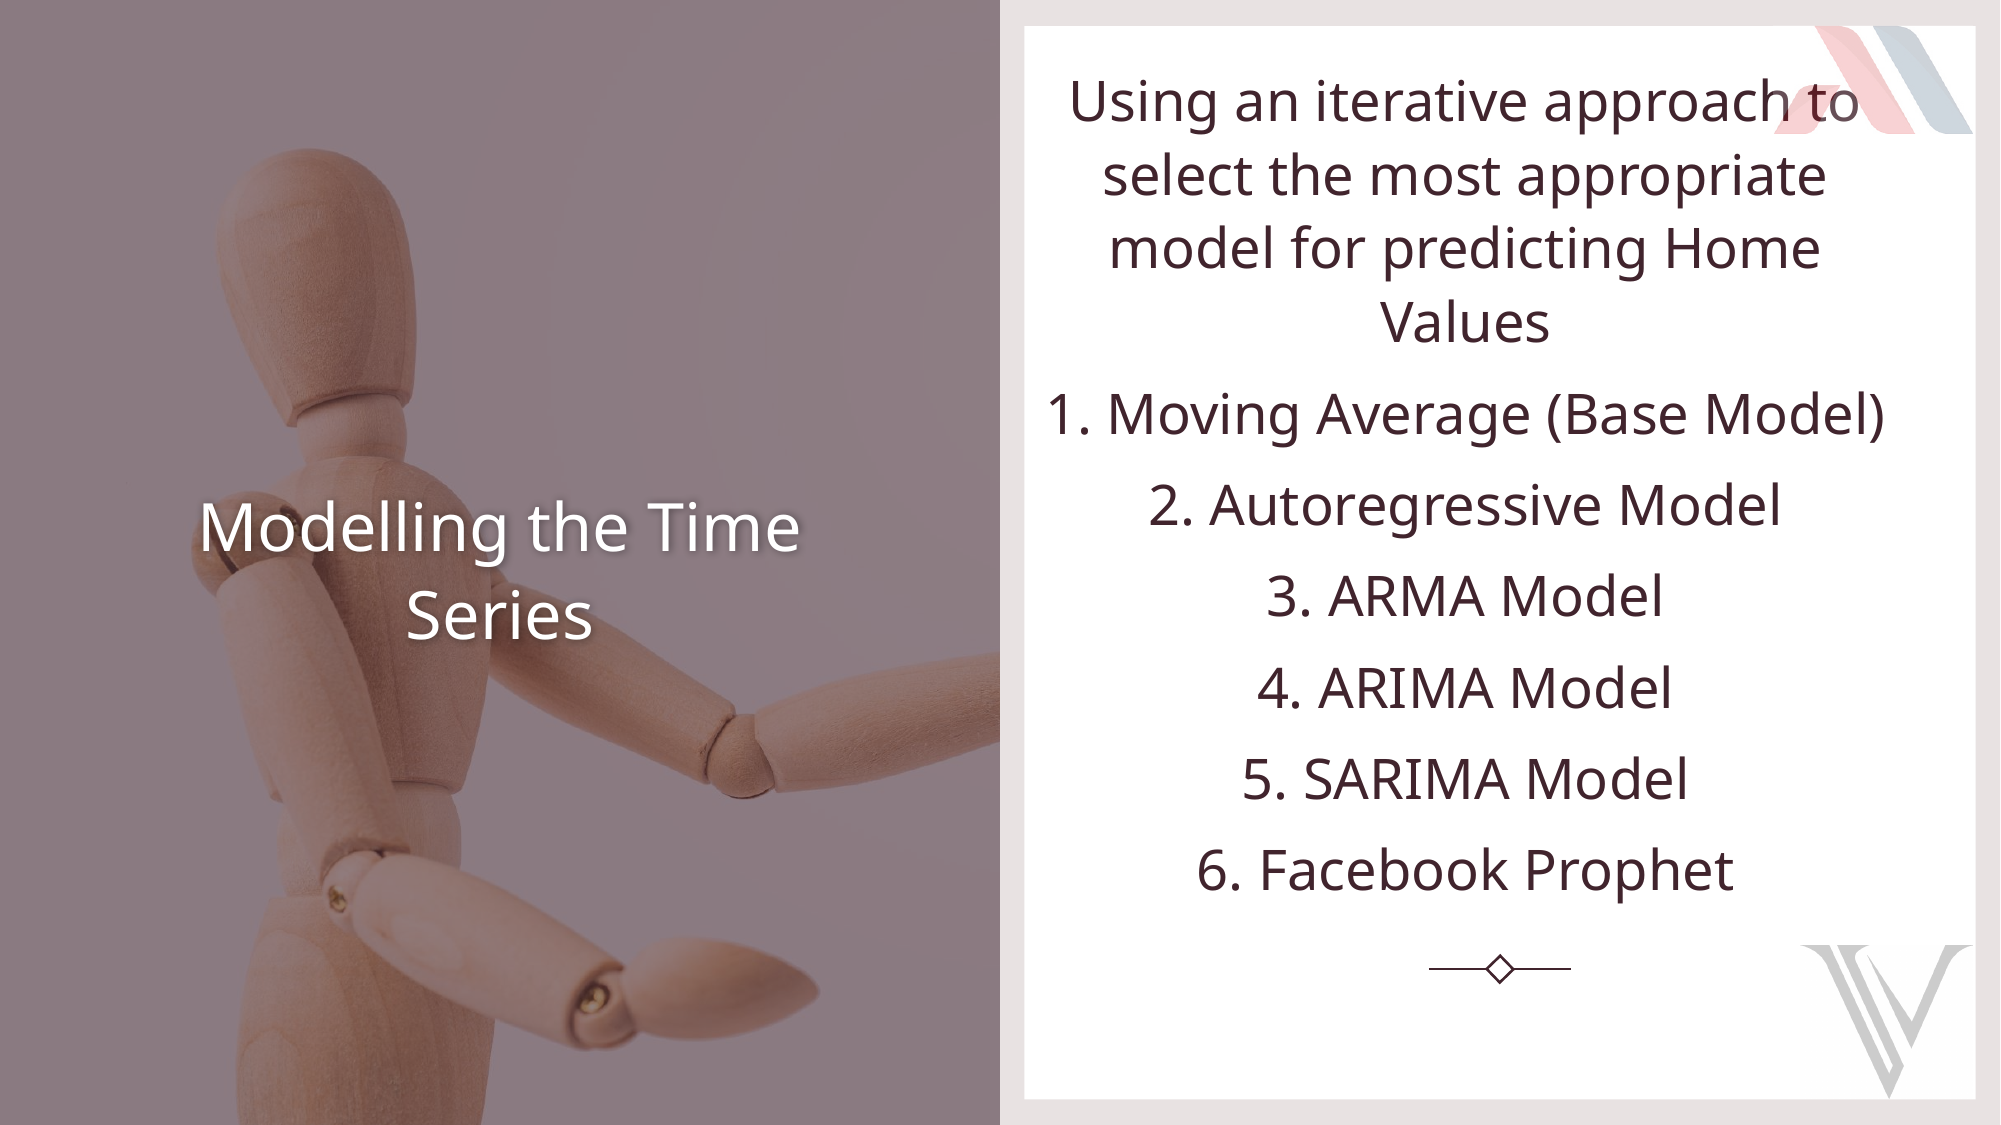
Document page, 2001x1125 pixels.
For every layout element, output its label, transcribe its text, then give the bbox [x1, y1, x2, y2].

picture [1800, 945, 1973, 1099]
picture [1773, 25, 1973, 134]
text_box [1428, 959, 1572, 979]
picture [0, 0, 1000, 1125]
list Using an iterative approach to select the most appropriate model for predicting Home Values 1. Moving Average (Base Model) 2. Autoregressive Model 3. ARMA Model 4. ARIMA Model 5. SARIMA Model 6. Facebook Prophet [1024, 50, 1908, 967]
text_box [1001, 0, 2000, 1125]
text_box [1023, 25, 1977, 1100]
